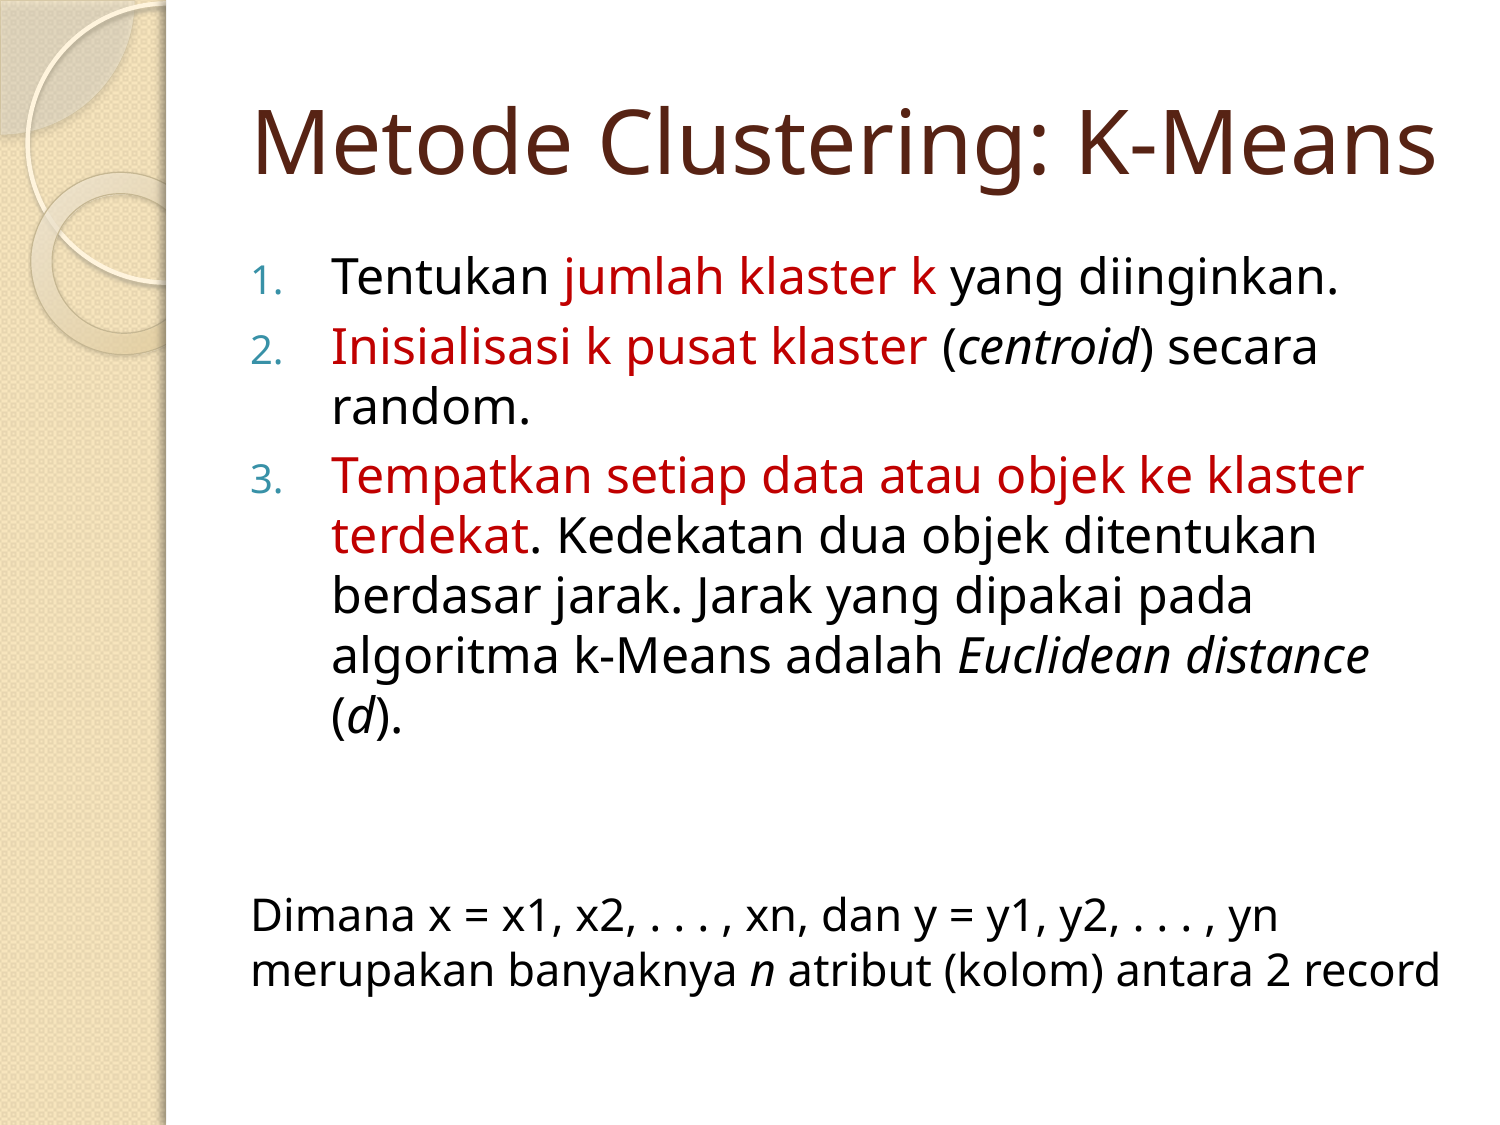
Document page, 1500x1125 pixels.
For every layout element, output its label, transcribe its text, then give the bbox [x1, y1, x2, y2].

title Metode Clustering: K-Means [235, 45, 1466, 233]
